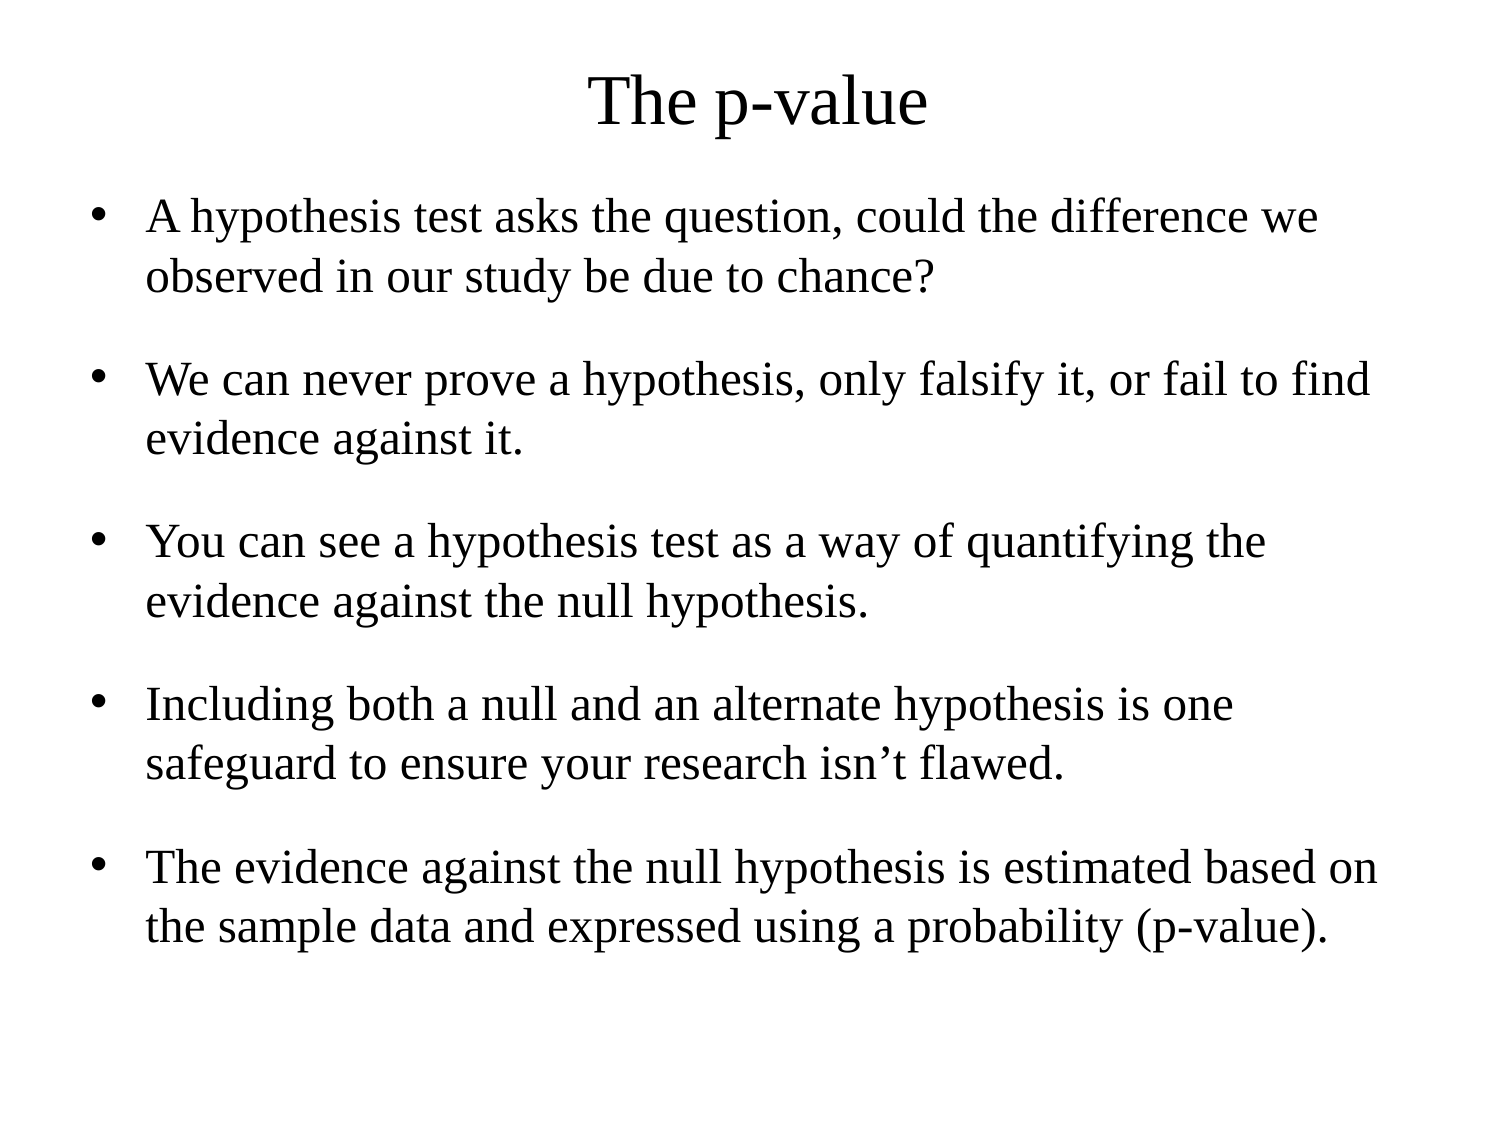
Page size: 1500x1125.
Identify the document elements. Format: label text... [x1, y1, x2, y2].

title The p-value [75, 45, 1425, 175]
list A hypothesis test asks the question, could the difference we observed in our study be due to chance? We can never prove a hypothesis, only falsify it, or fail to find evidence against it. You can see a hypothesis test as a way of quantifying the evidence against the null hypothesis. Including both a null and an alternate hypothesis is one safeguard to ensure your research isn’t flawed. The evidence against the null hypothesis is estimated based on the sample data and expressed using a probability (p-value). [75, 175, 1425, 1005]
